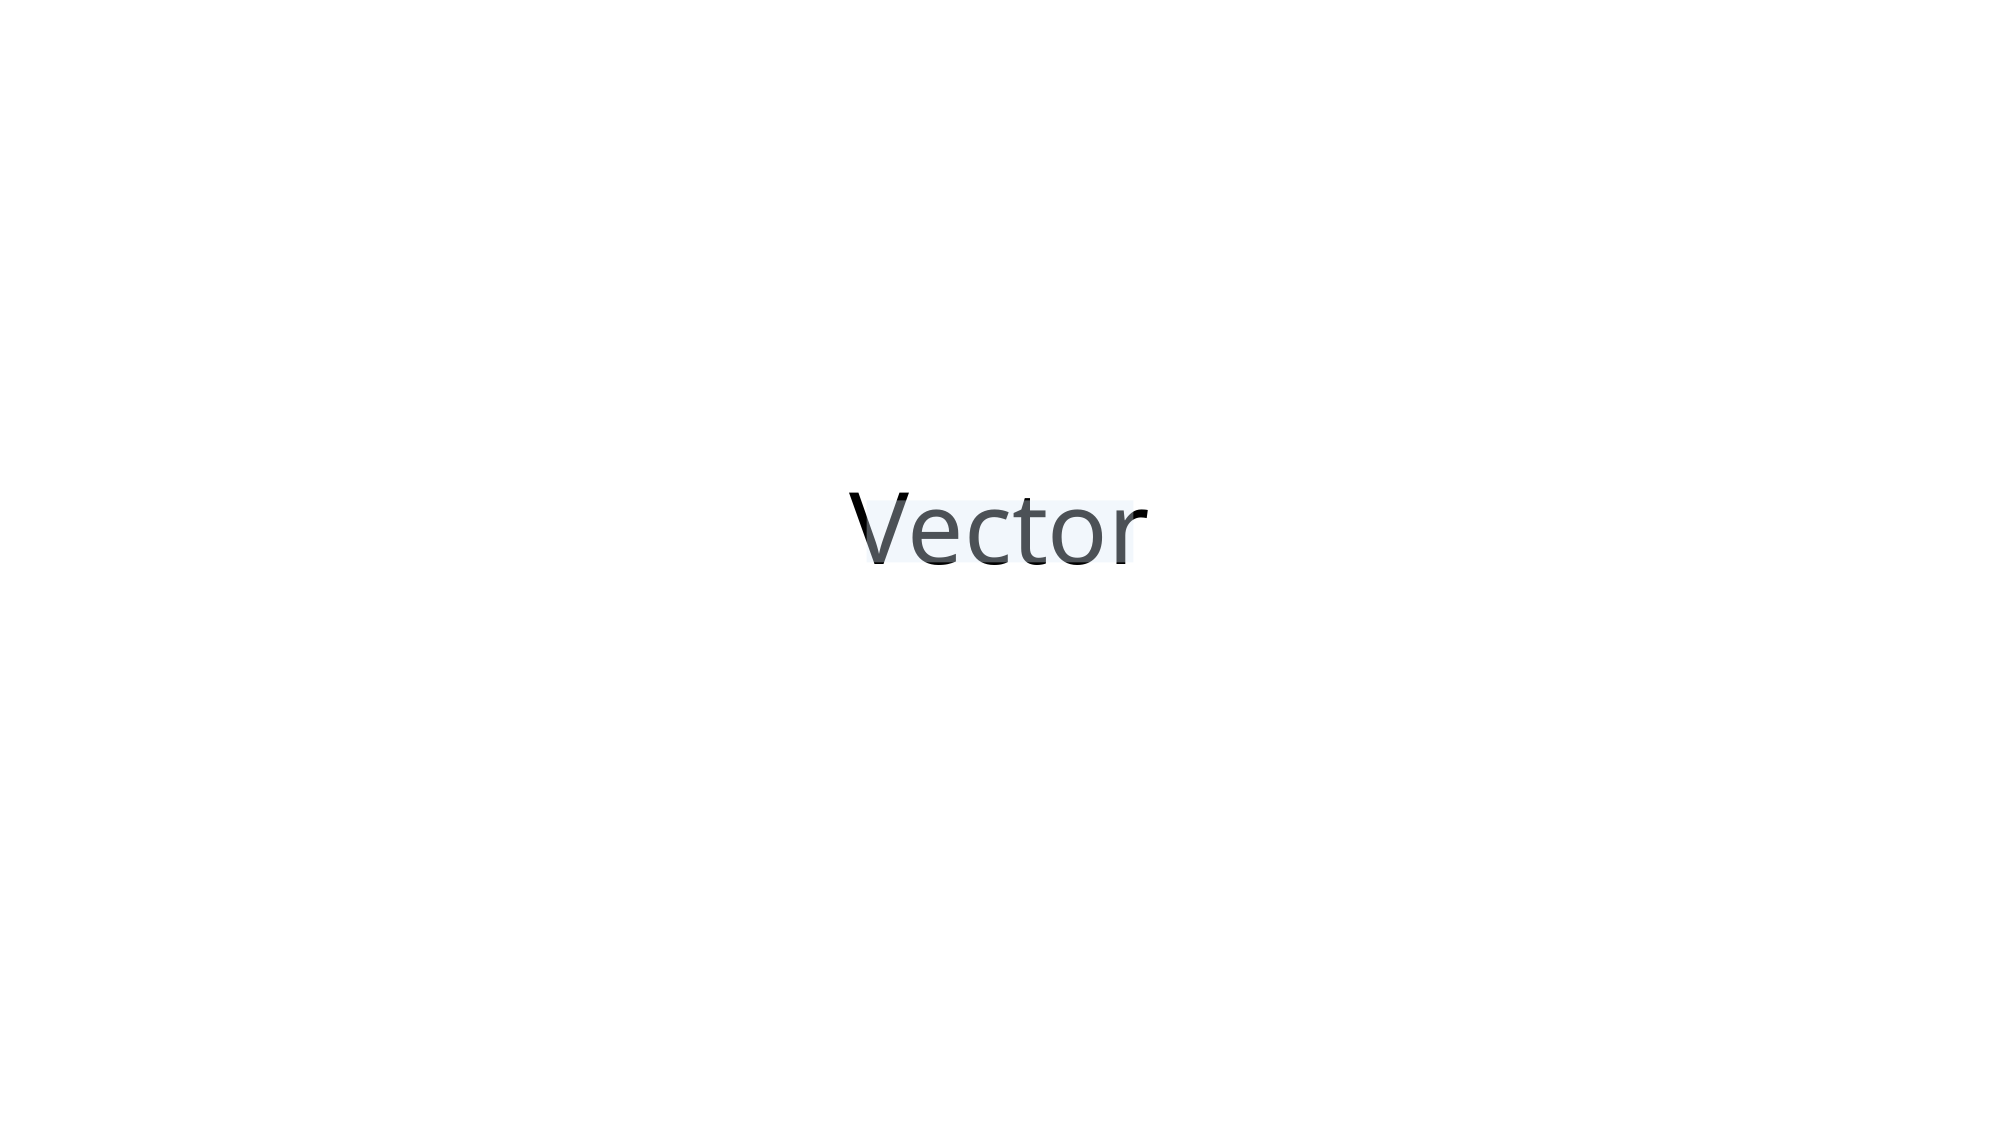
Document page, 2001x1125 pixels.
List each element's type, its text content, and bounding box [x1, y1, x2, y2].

text_box Vector [553, 459, 1447, 594]
text_box [865, 499, 1135, 564]
